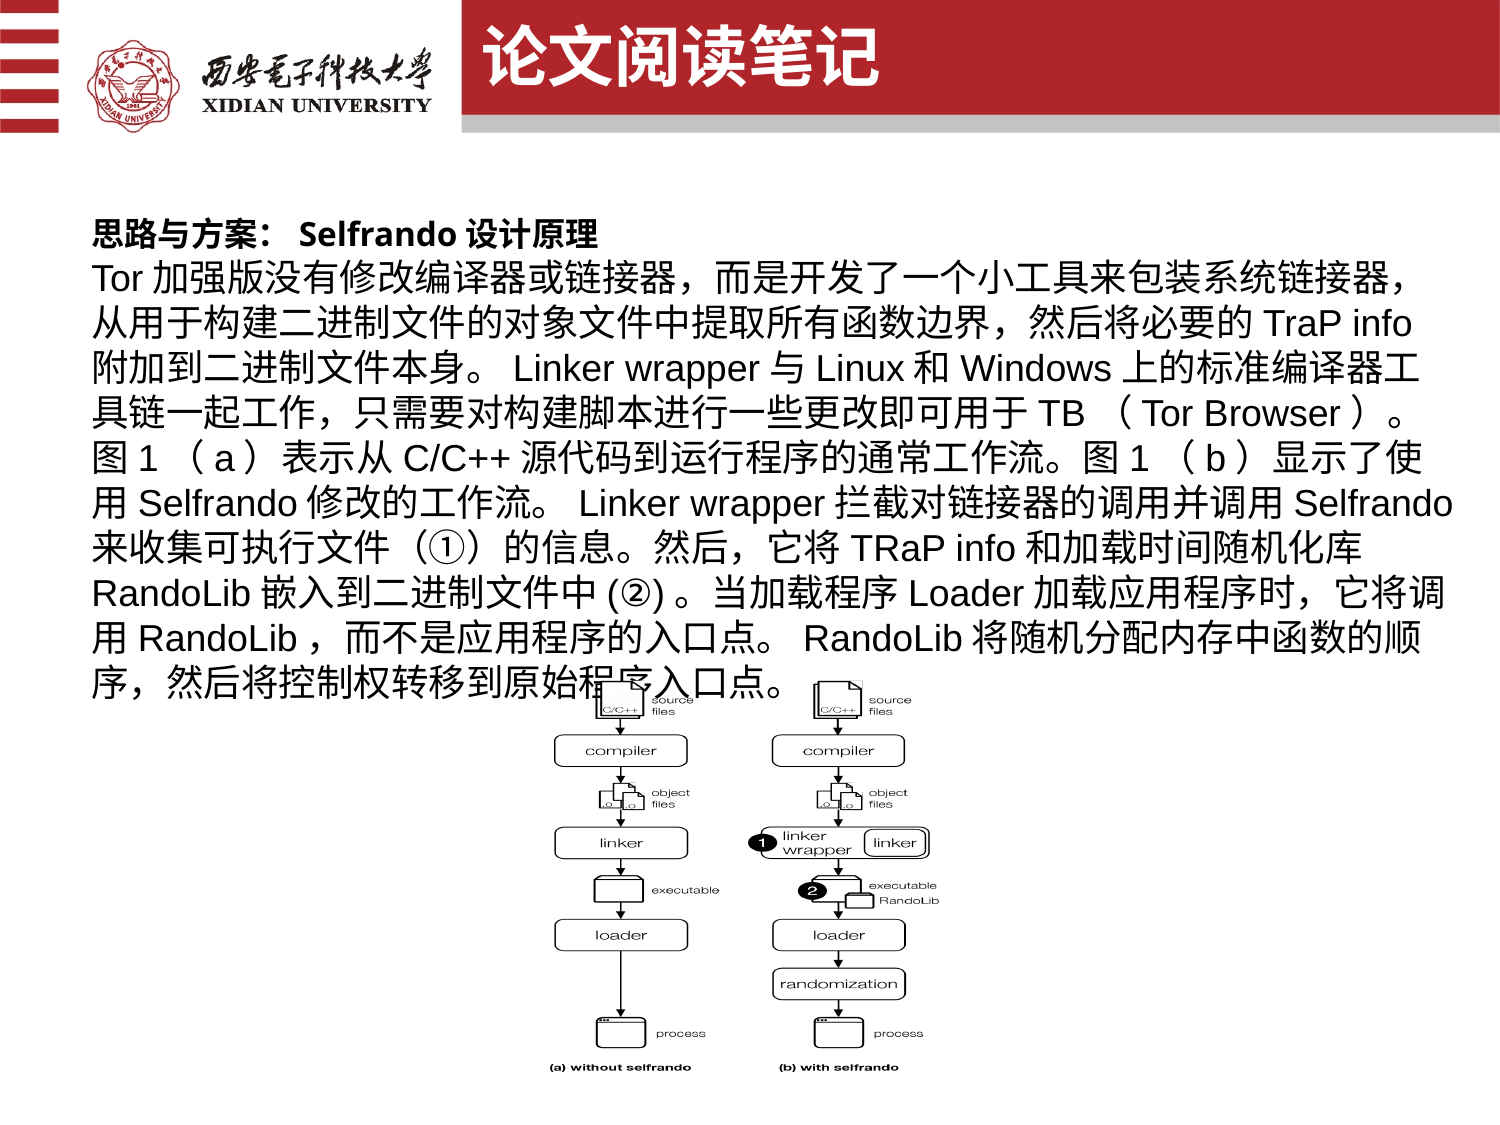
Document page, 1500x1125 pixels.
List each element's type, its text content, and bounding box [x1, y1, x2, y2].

text_box 论文阅读笔记 [466, 7, 1105, 102]
text_box 思路与方案：Selfrando设计原理 Tor加强版没有修改编译器或链接器，而是开发了一个小工具来包装系统链接器，从用于构建二进制文件的对象文件中提取所有函数边界，然后将必要的TraP info附加到二进制文件本身。Linker wrapper与Linux和Windows上的标准编译器工具链一起工作，只需要对构建脚本进行一些更改即可用于TB（Tor Browser）。 图1（a）表示从C/C++源代码到运行程序的通常工作流。图1（b）显示了使用Selfrando修改的工作流。Linker wrapper拦截对链接器的调用并调用Selfrando来收集可执行文件（①）的信息。然后，它将TRaP info和加载时间随机化库RandoLib嵌入到二进制文件中(②)。当加载程序Loader加载应用程序时，它将调用RandoLib，而不是应用程序的入口点。RandoLib将随机分配内存中函数的顺序，然后将控制权转移到原始程序入口点。 [76, 186, 1471, 711]
picture [0, 0, 1500, 1125]
